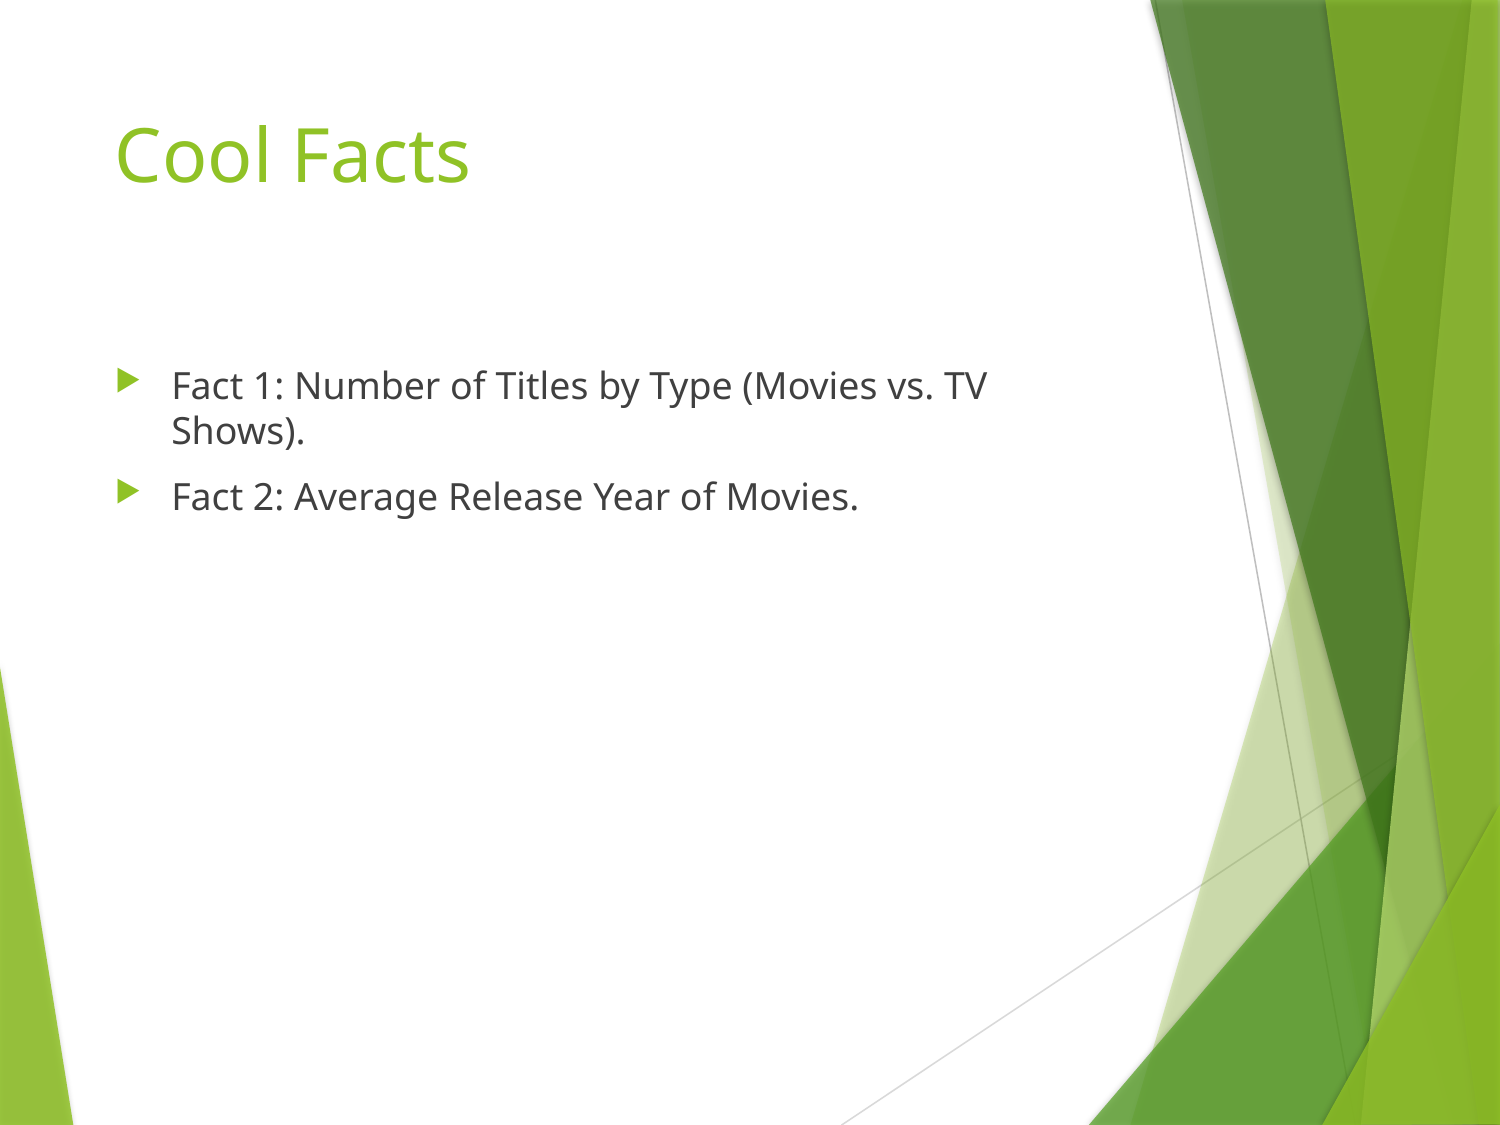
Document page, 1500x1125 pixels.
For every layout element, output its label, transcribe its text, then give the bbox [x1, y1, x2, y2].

list Fact 1: Number of Titles by Type (Movies vs. TV Shows). Fact 2: Average Release Year of Movies. [99, 354, 1142, 992]
title Cool Facts [99, 99, 1142, 317]
